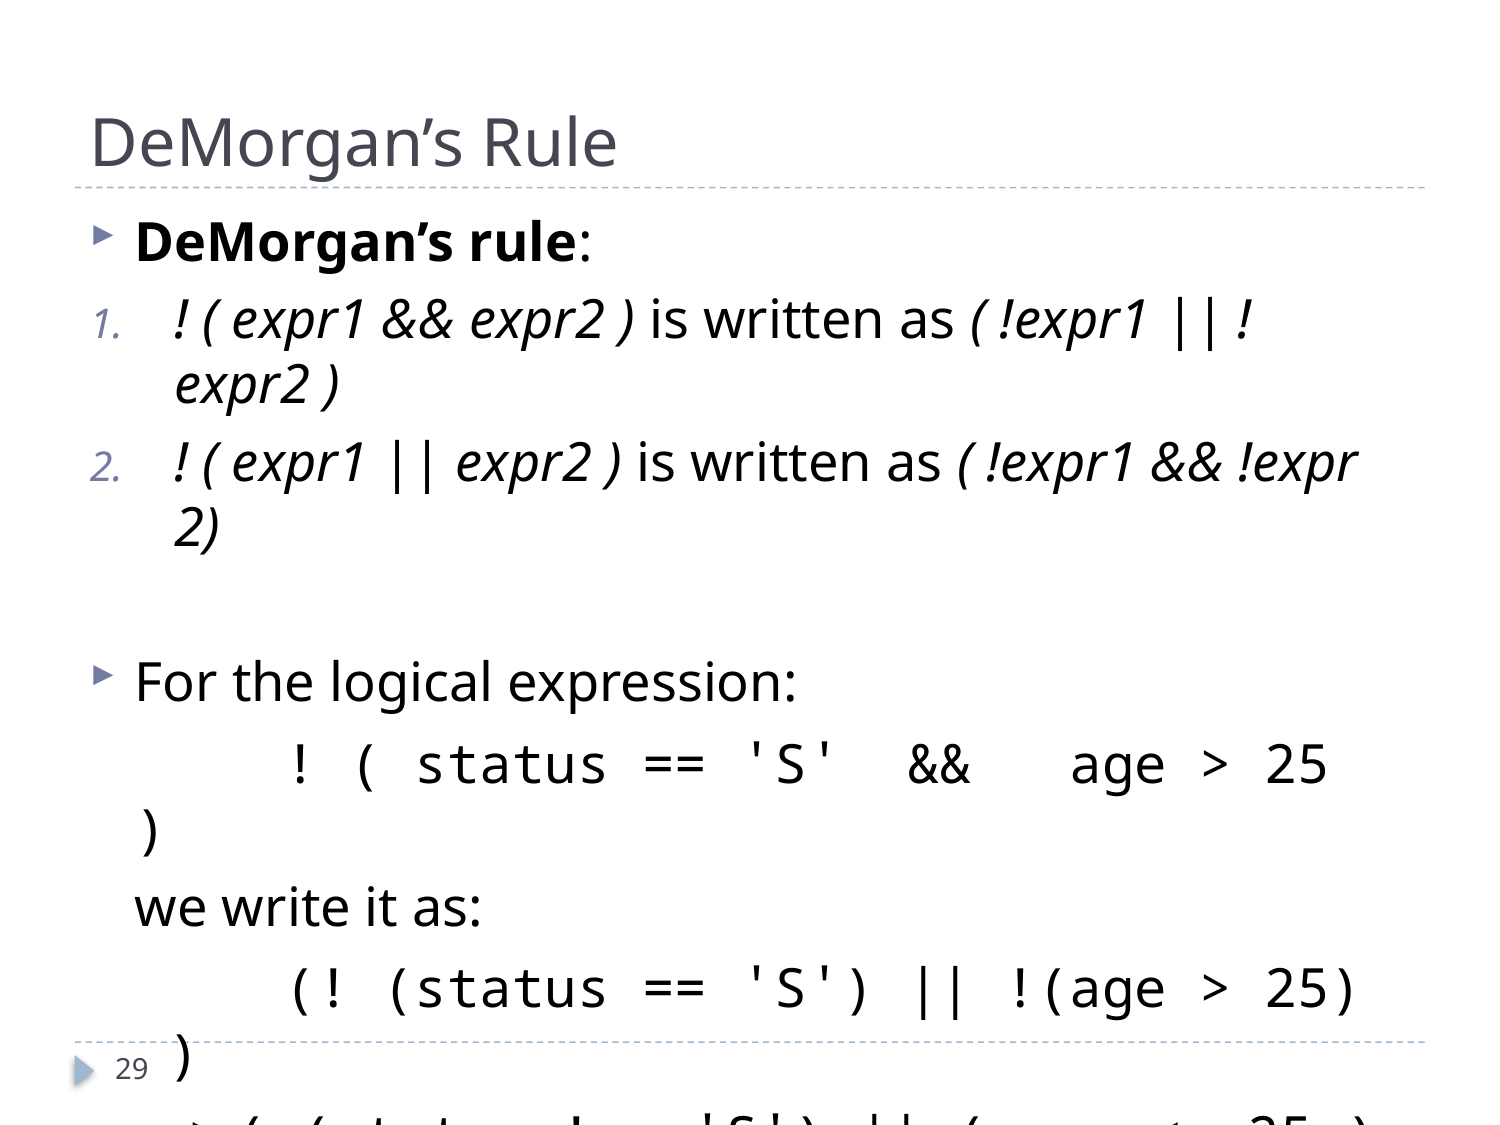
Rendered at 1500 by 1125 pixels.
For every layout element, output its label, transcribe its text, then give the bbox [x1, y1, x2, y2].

list DeMorgan’s rule: ! ( expr1 && expr2 ) is written as ( !expr1 || !expr2 ) ! ( expr1 || expr2 ) is written as ( !expr1 && !expr 2) For the logical expression: ! ( status == 'S' && age > 25 ) we write it as: (! (status == 'S') || !(age > 25) ) => ( (status != 'S') || ( age <= 25 ) ) [75, 200, 1425, 1010]
slide_number 29 [100, 1042, 426, 1103]
title DeMorgan’s Rule [75, 24, 1425, 188]
